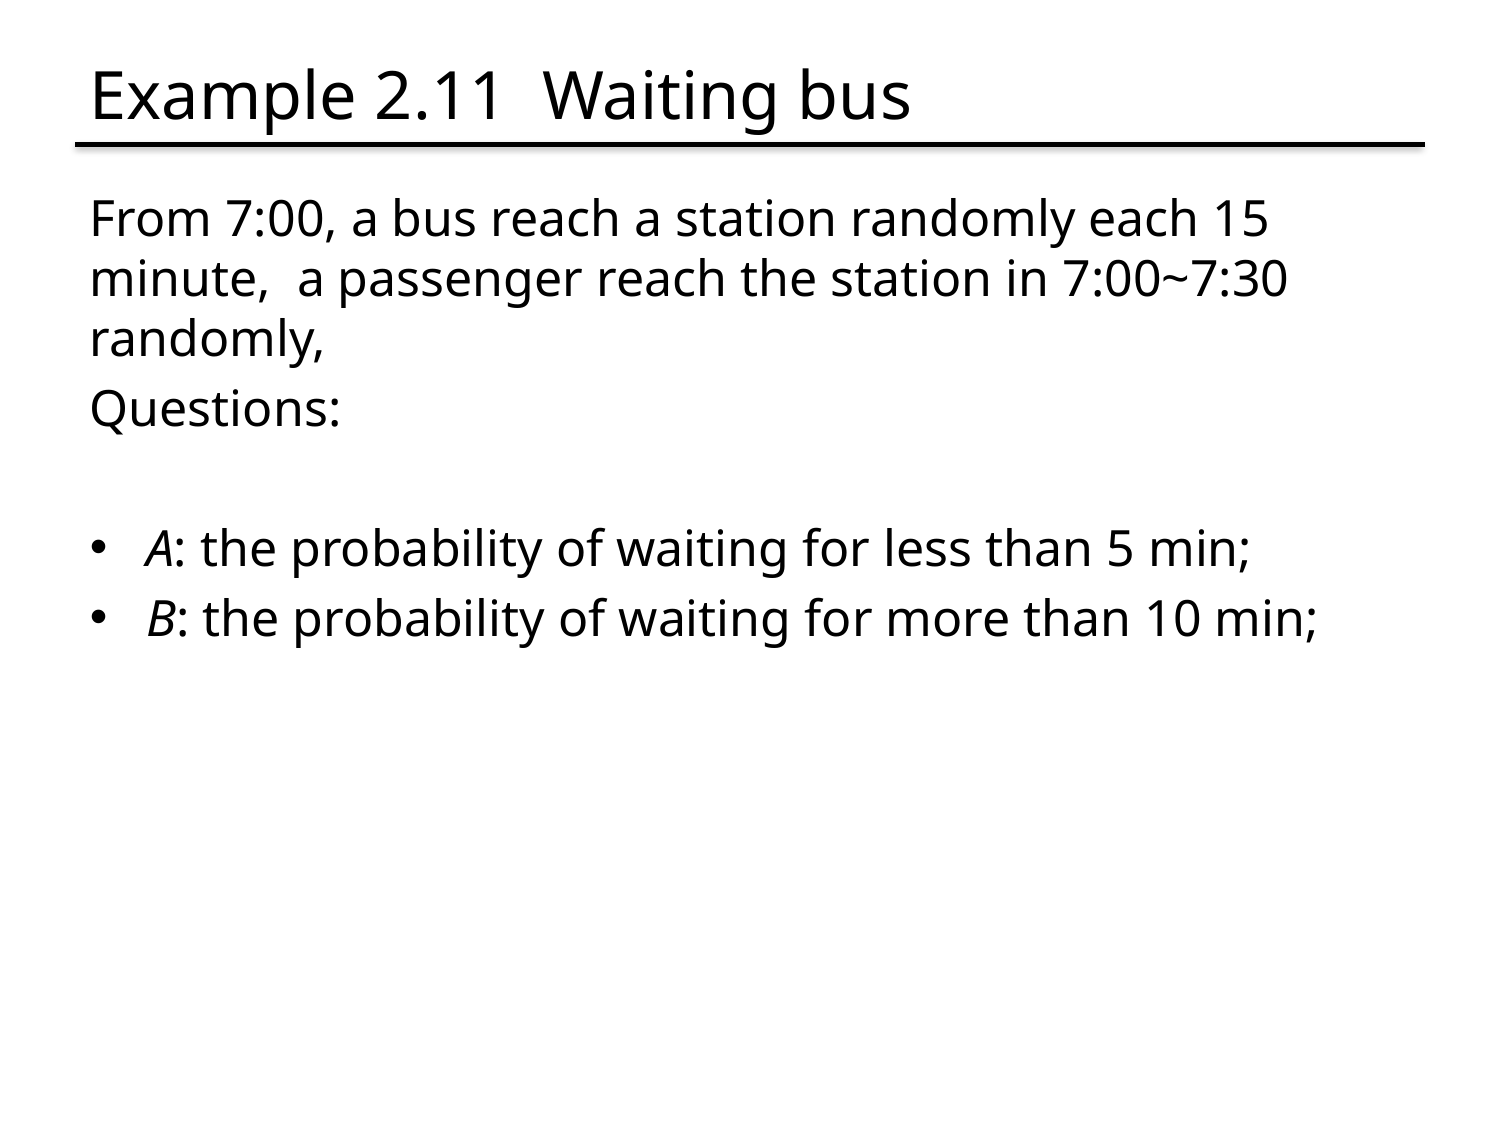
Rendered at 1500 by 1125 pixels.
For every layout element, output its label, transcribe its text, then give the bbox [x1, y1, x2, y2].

title Example 2.11 Waiting bus [75, 45, 1425, 145]
list From 7:00, a bus reach a station randomly each 15 minute, a passenger reach the station in 7:00~7:30 randomly, Questions: A: the probability of waiting for less than 5 min; B: the probability of waiting for more than 10 min; [75, 179, 1425, 1023]
